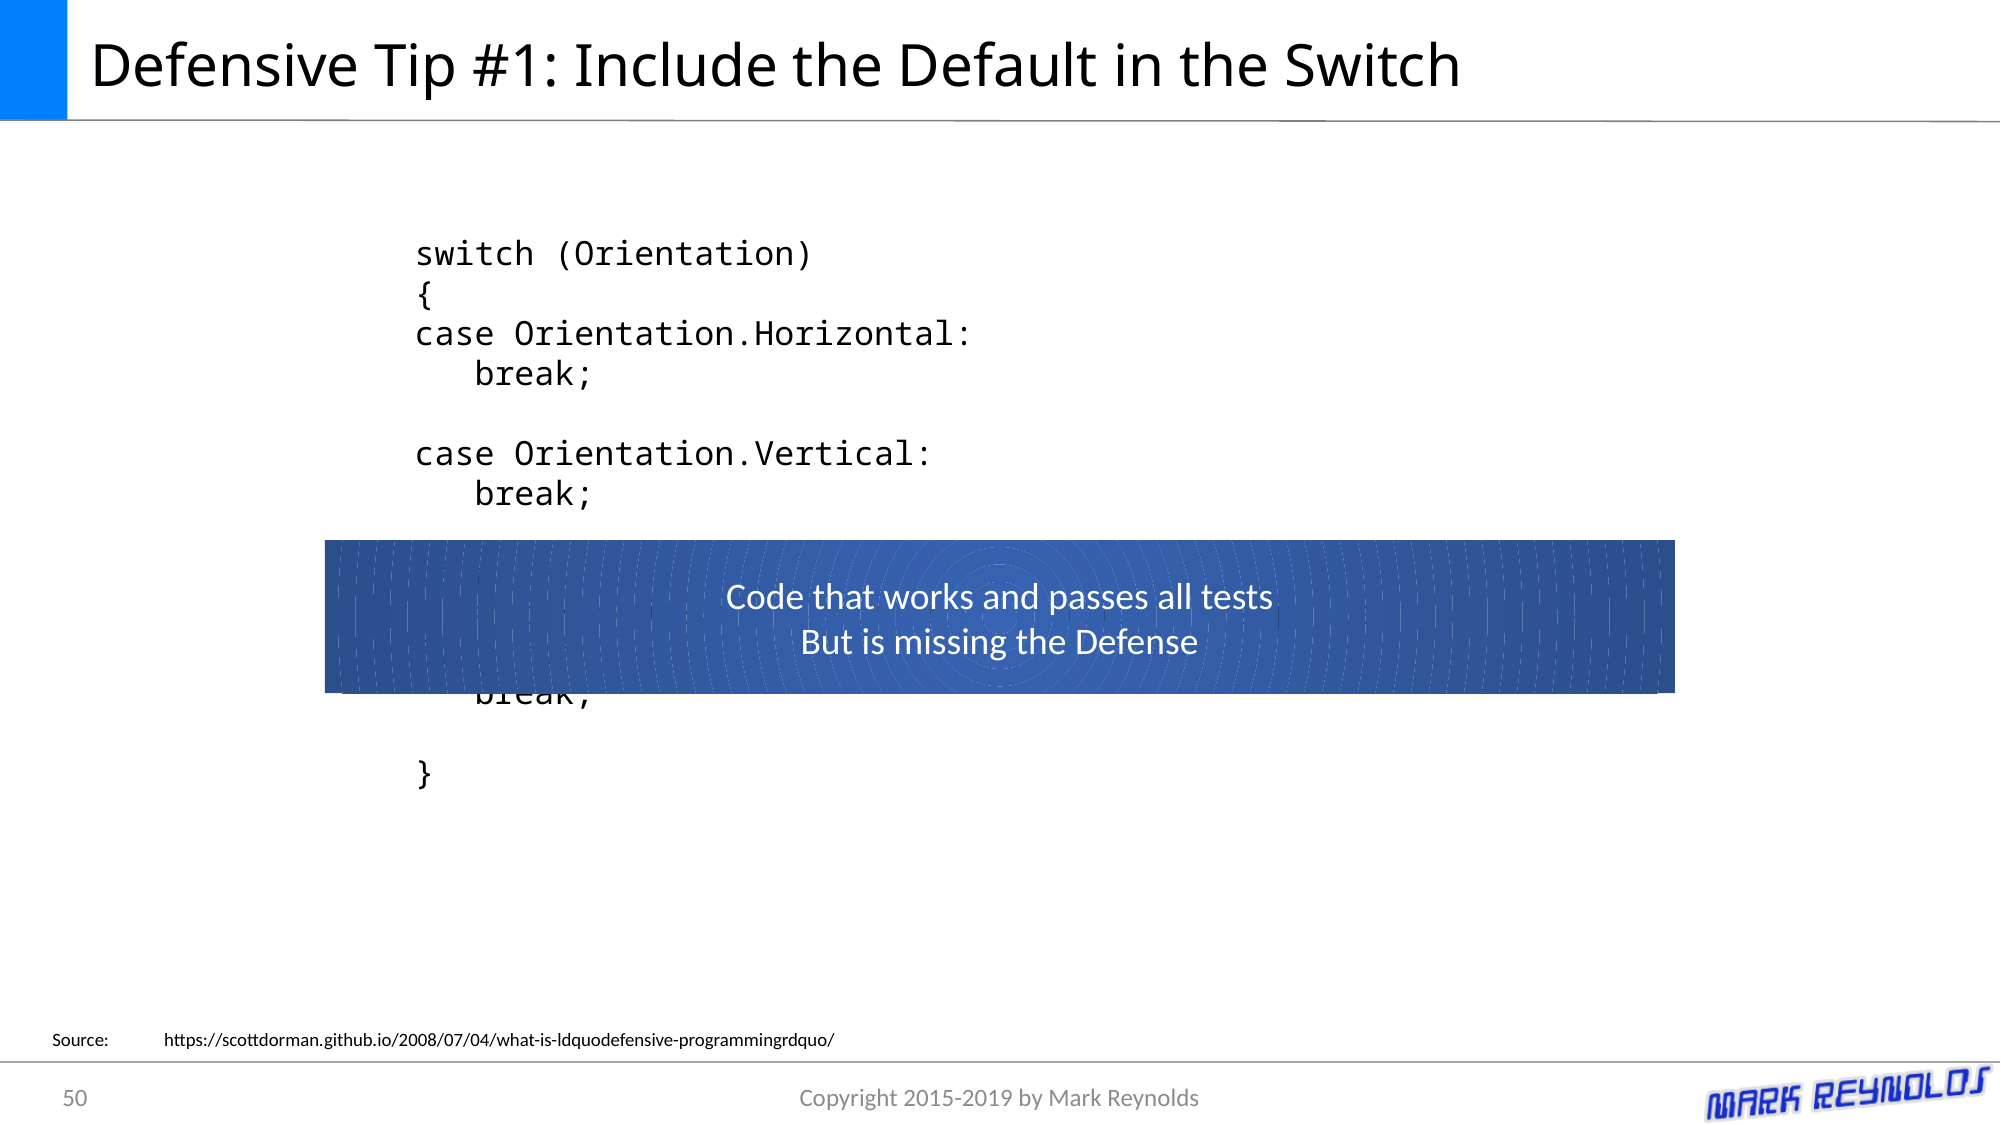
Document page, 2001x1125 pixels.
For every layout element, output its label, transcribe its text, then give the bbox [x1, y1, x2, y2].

picture [1699, 1059, 1997, 1125]
footer Copyright 2015-2019 by Mark Reynolds [349, 1073, 1650, 1119]
text_box Code that works and passes all tests But is missing the Defense [324, 539, 1675, 694]
text_box switch (Orientation) { case Orientation.Horizontal: break; case Orientation.Vertical: break; default: throw new System.ArgumentException(“Unexpected Operation); break; } [399, 224, 1600, 539]
slide_number 50 [37, 1073, 113, 1119]
text_box Source: https://scottdorman.github.io/2008/07/04/what-is-ldquodefensive-programmingrdquo/ [37, 1020, 1538, 1058]
text_box switch (Orientation) { case Orientation.Horizontal: break; case Orientation.Vertical: break; default: throw new System.ArgumentException(“Unexpected Operation); break; } [399, 694, 1600, 799]
title Defensive Tip #1: Include the Default in the Switch [75, 15, 1800, 120]
